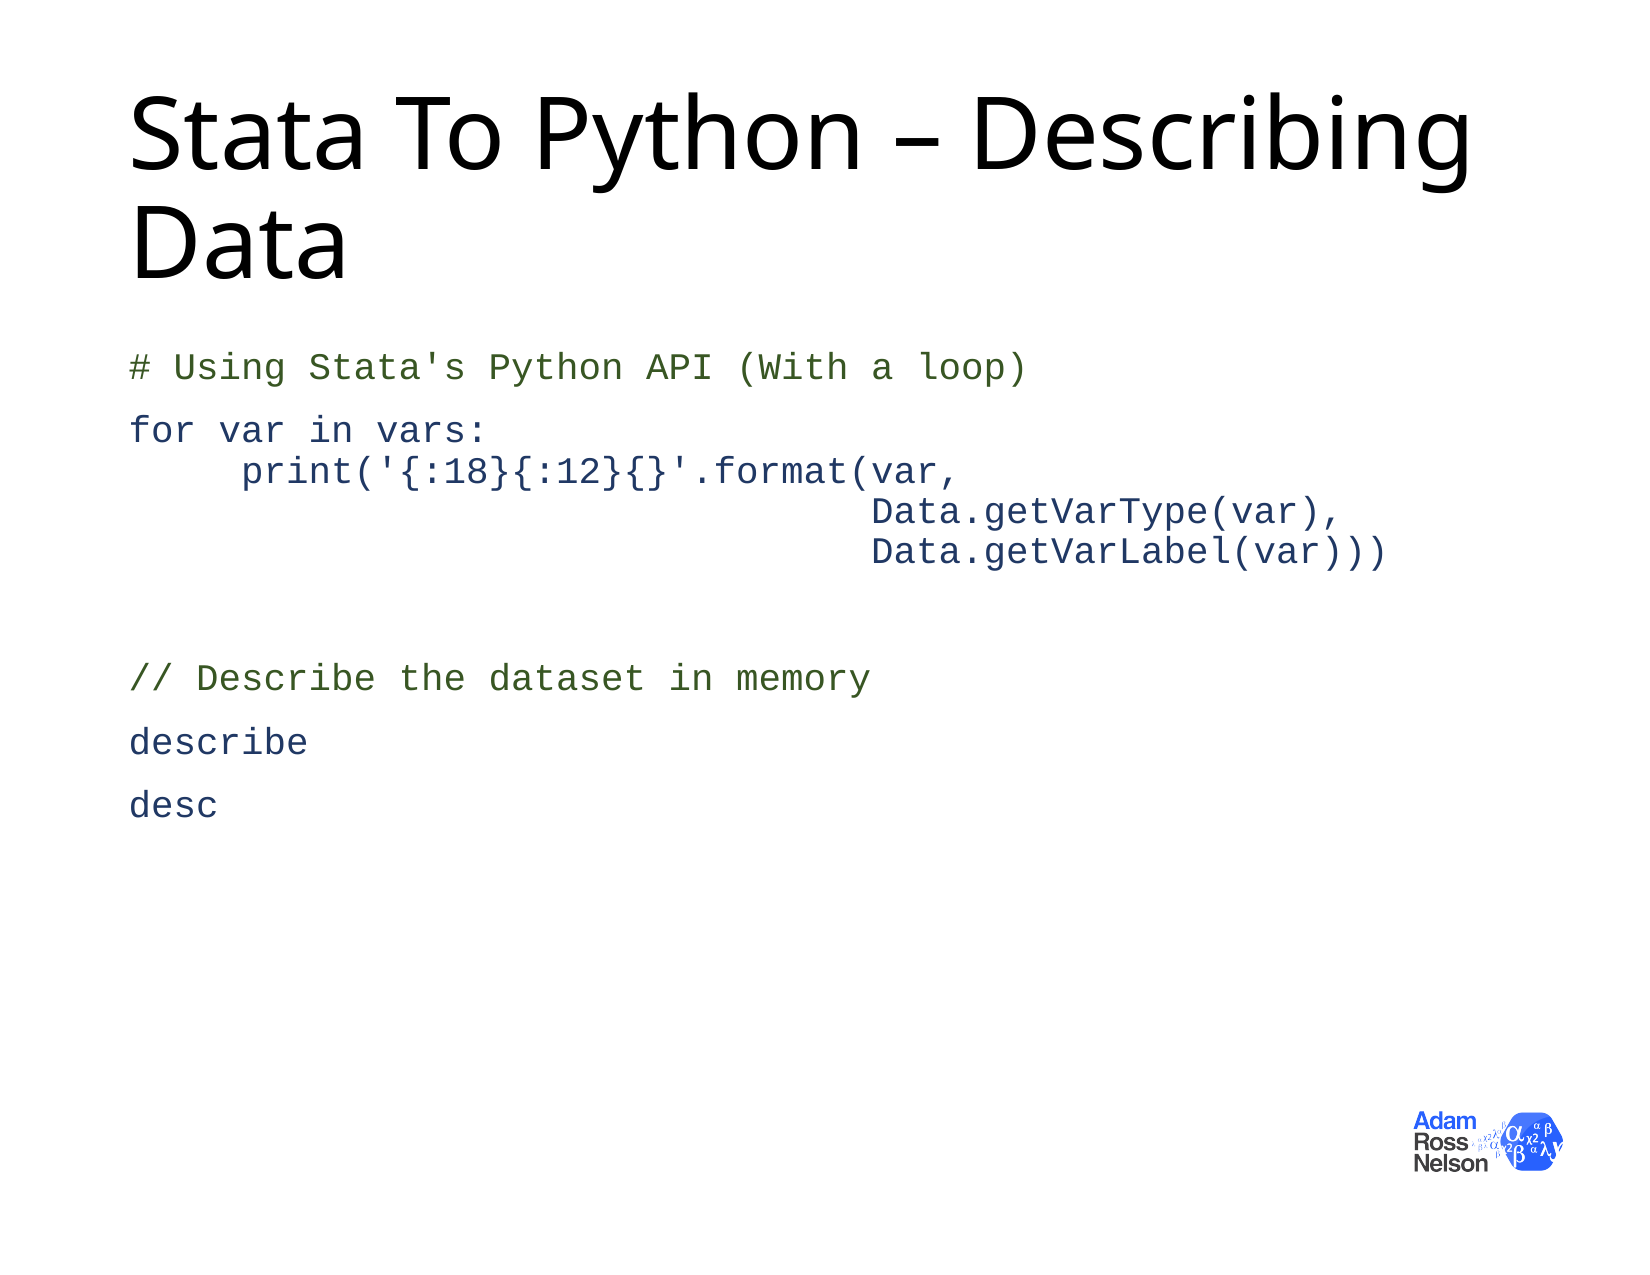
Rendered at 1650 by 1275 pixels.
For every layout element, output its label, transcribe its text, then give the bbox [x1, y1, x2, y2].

title Stata To Python – Describing Data [113, 67, 1537, 315]
picture [1410, 1108, 1566, 1176]
list # Using Stata's Python API (With a loop) for var in vars: print('{:18}{:12}{}'.format(var, Data.getVarType(var), Data.getVarLabel(var))) // Describe the dataset in memory describe desc [113, 339, 1537, 1149]
